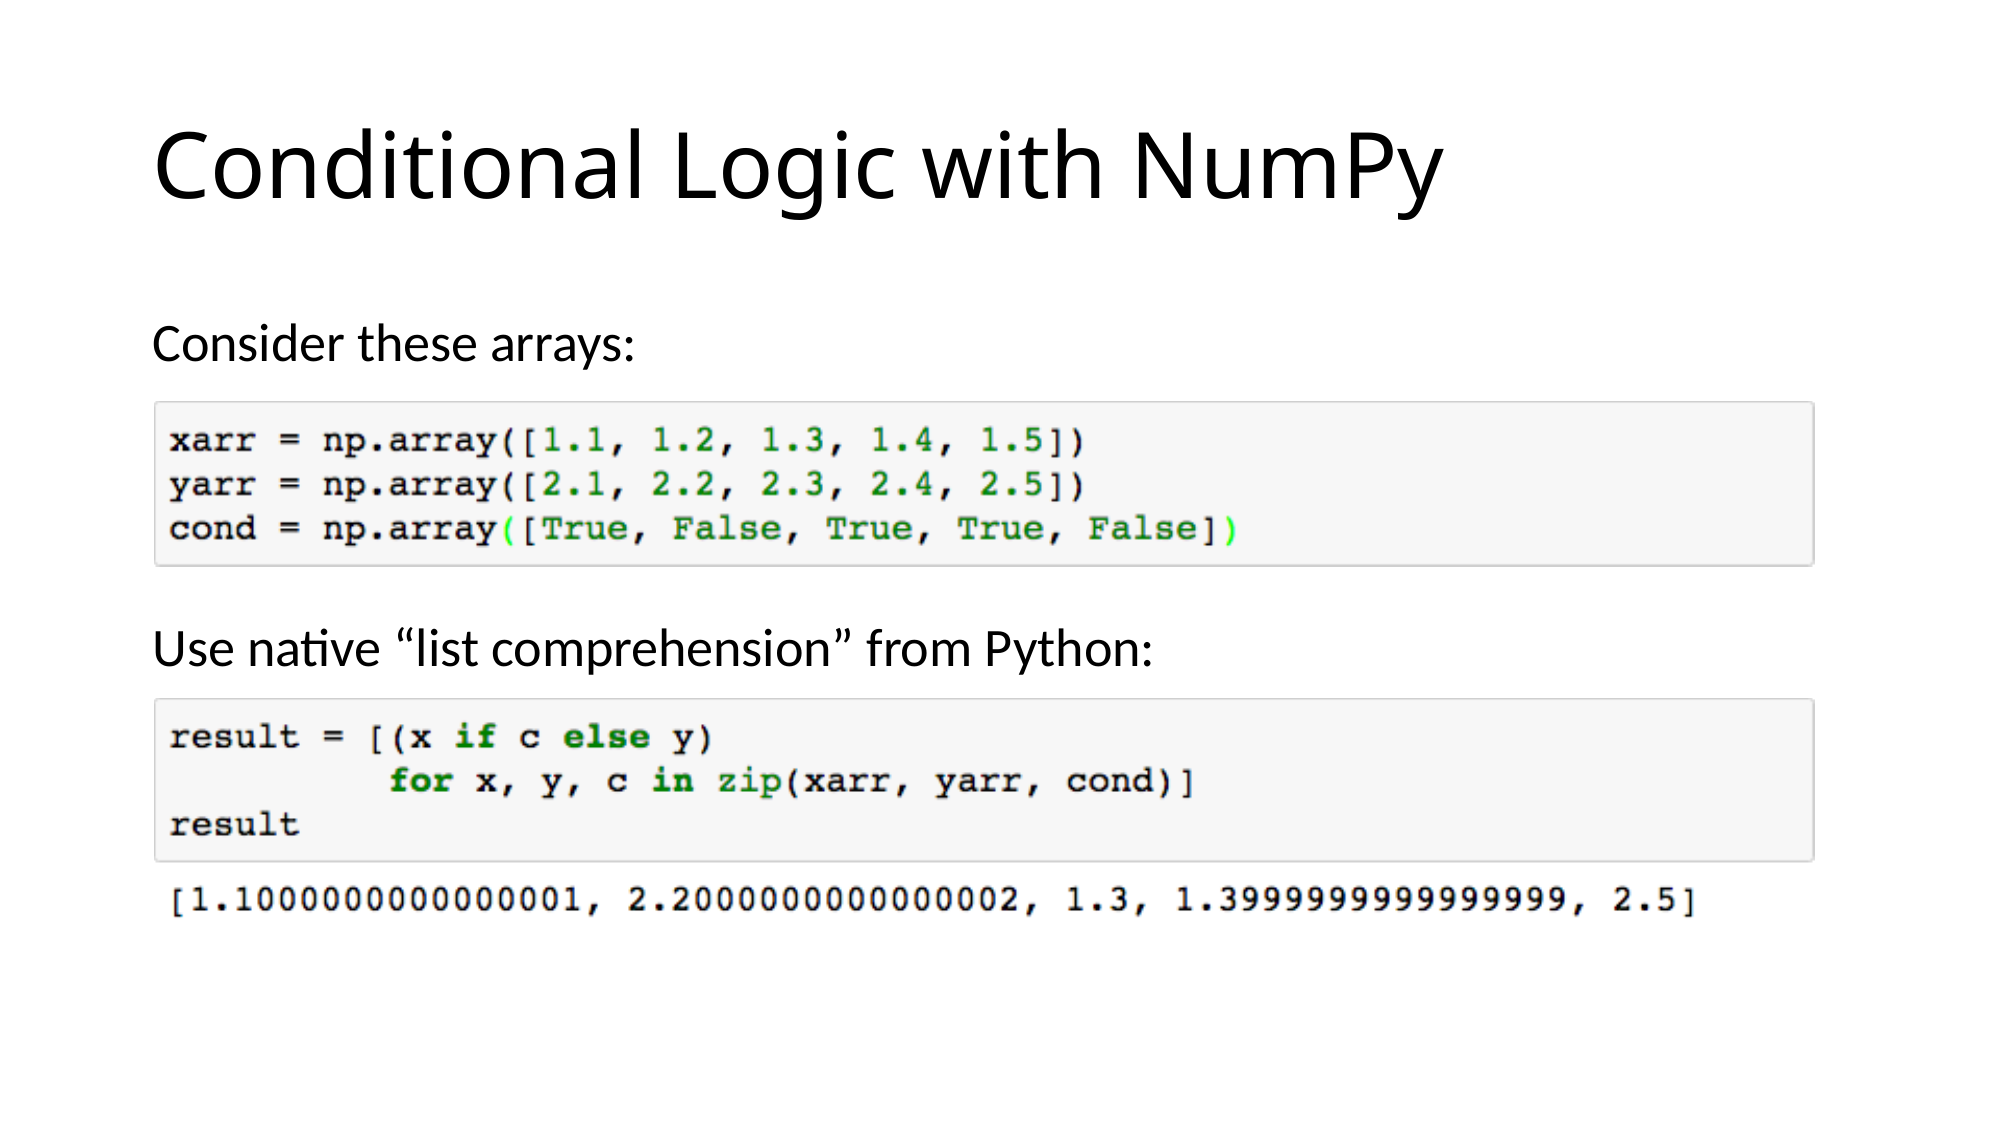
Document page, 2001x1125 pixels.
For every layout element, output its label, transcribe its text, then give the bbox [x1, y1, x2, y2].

list Consider these arrays: [137, 299, 1863, 380]
picture [154, 698, 1815, 934]
title Conditional Logic with NumPy [137, 59, 1863, 278]
picture [154, 401, 1815, 567]
text_box Use native “list comprehension” from Python: [137, 604, 1863, 685]
